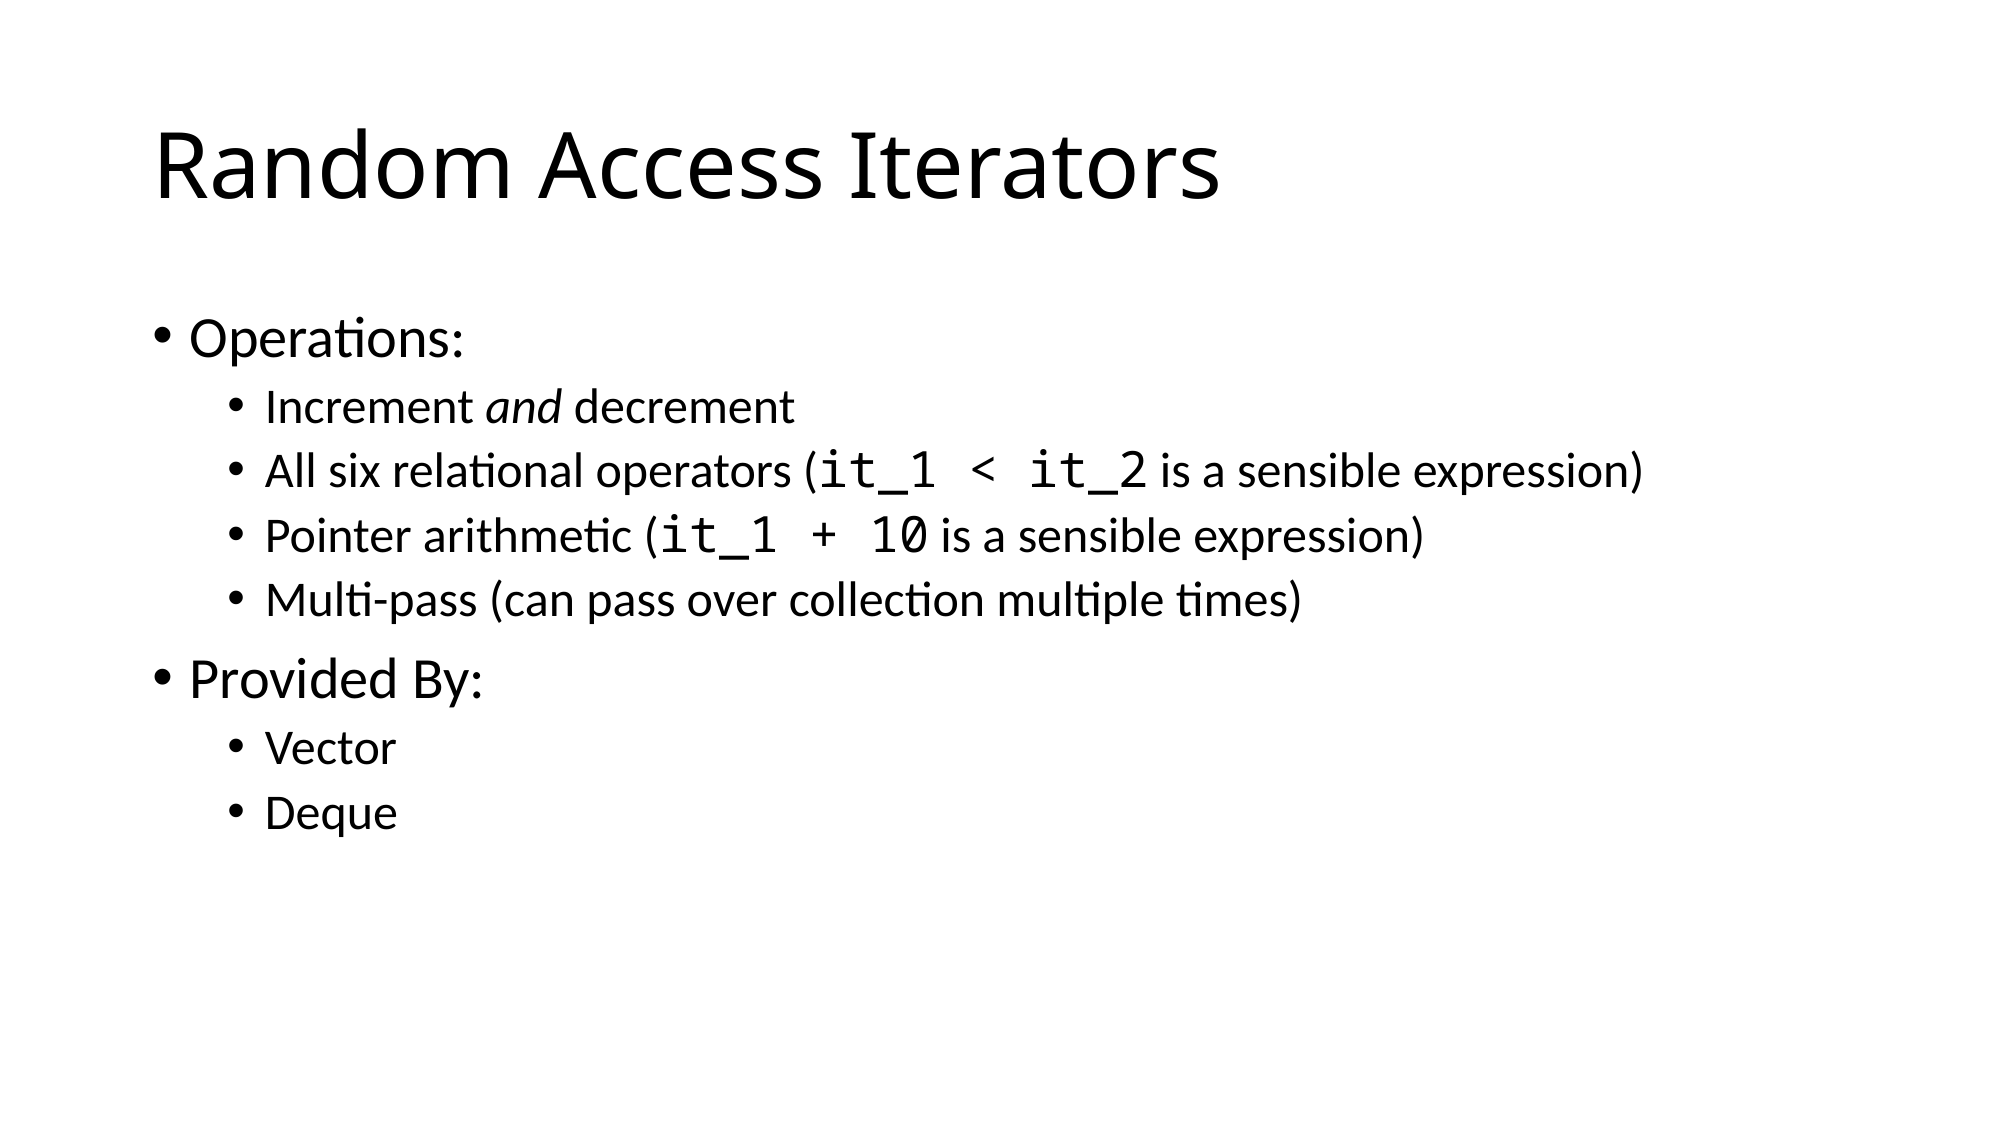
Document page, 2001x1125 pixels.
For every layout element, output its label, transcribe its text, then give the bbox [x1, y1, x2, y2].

title Random Access Iterators [137, 59, 1863, 278]
list Operations: Increment and decrement All six relational operators (it_1 < it_2 is a sensible expression) Pointer arithmetic (it_1 + 10 is a sensible expression) Multi-pass (can pass over collection multiple times) Provided By: Vector Deque [137, 299, 1863, 1014]
